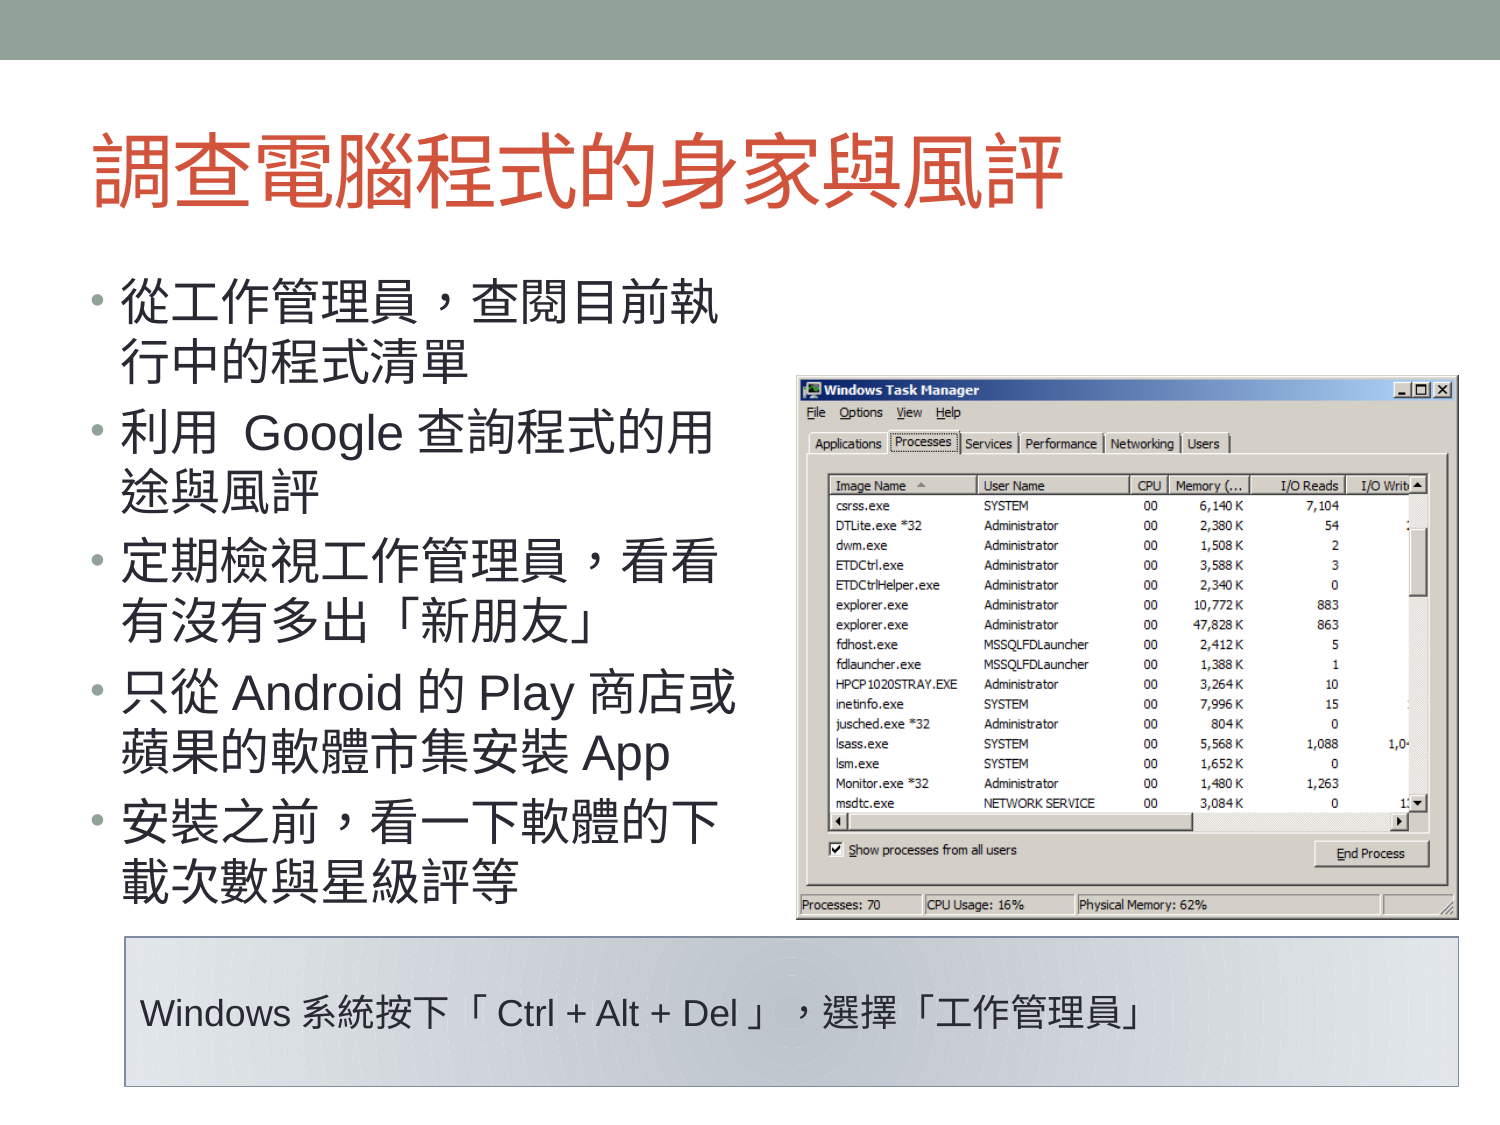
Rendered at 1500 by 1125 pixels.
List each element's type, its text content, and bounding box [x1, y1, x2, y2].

picture [796, 375, 1459, 920]
list 從工作管理員，查閱目前執行中的程式清單 利用 Google查詢程式的用途與風評 定期檢視工作管理員，看看有沒有多出「新朋友」 只從Android的Play商店或蘋果的軟體市集安裝App 安裝之前，看一下軟體的下載次數與星級評等 [75, 262, 775, 1063]
title 調查電腦程式的身家與風評 [75, 87, 1425, 250]
text_box Windows系統按下「Ctrl + Alt + Del」，選擇「工作管理員」 [124, 936, 1459, 1087]
